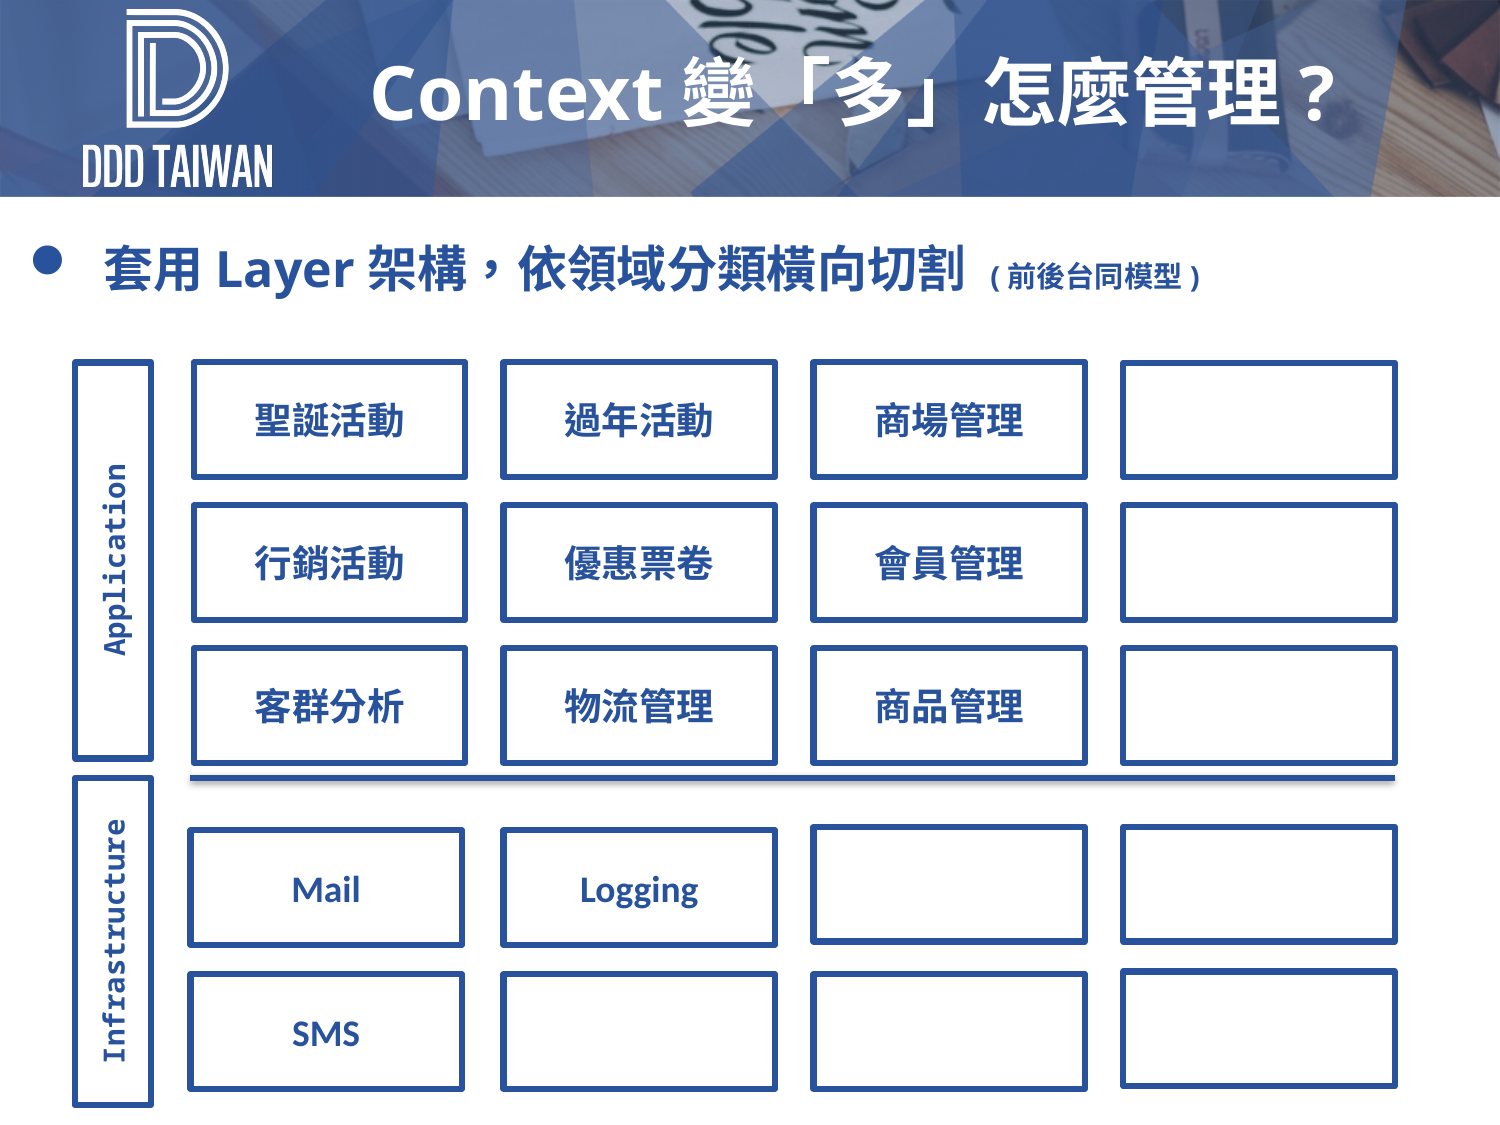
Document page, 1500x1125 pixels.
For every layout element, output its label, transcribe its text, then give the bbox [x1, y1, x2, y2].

text_box 商品管理 [811, 646, 1087, 765]
text_box Logging [502, 828, 777, 947]
text_box 物流管理 [502, 646, 777, 765]
text_box Mail [188, 828, 464, 947]
text_box Application [73, 360, 153, 761]
text_box [811, 972, 1087, 1091]
text_box SMS [188, 972, 464, 1091]
text_box [1121, 969, 1397, 1088]
picture [0, 9, 354, 187]
title Context變「多」怎麼管理? [354, 0, 1500, 197]
text_box [1121, 361, 1397, 479]
text_box [502, 972, 777, 1091]
text_box 行銷活動 [192, 503, 467, 622]
text_box 聖誕活動 [192, 360, 467, 479]
text_box 商場管理 [811, 360, 1087, 479]
text_box [811, 825, 1087, 944]
text_box Infrastructure [73, 776, 153, 1107]
text_box 客群分析 [192, 646, 467, 765]
text_box [1121, 503, 1397, 622]
text_box 會員管理 [811, 503, 1087, 622]
list 套用Layer架構，依領域分類橫向切割 (前後台同模型) [13, 206, 1487, 328]
text_box 過年活動 [502, 360, 777, 479]
text_box [1121, 825, 1397, 944]
text_box [1121, 646, 1397, 765]
text_box 優惠票卷 [502, 503, 777, 622]
